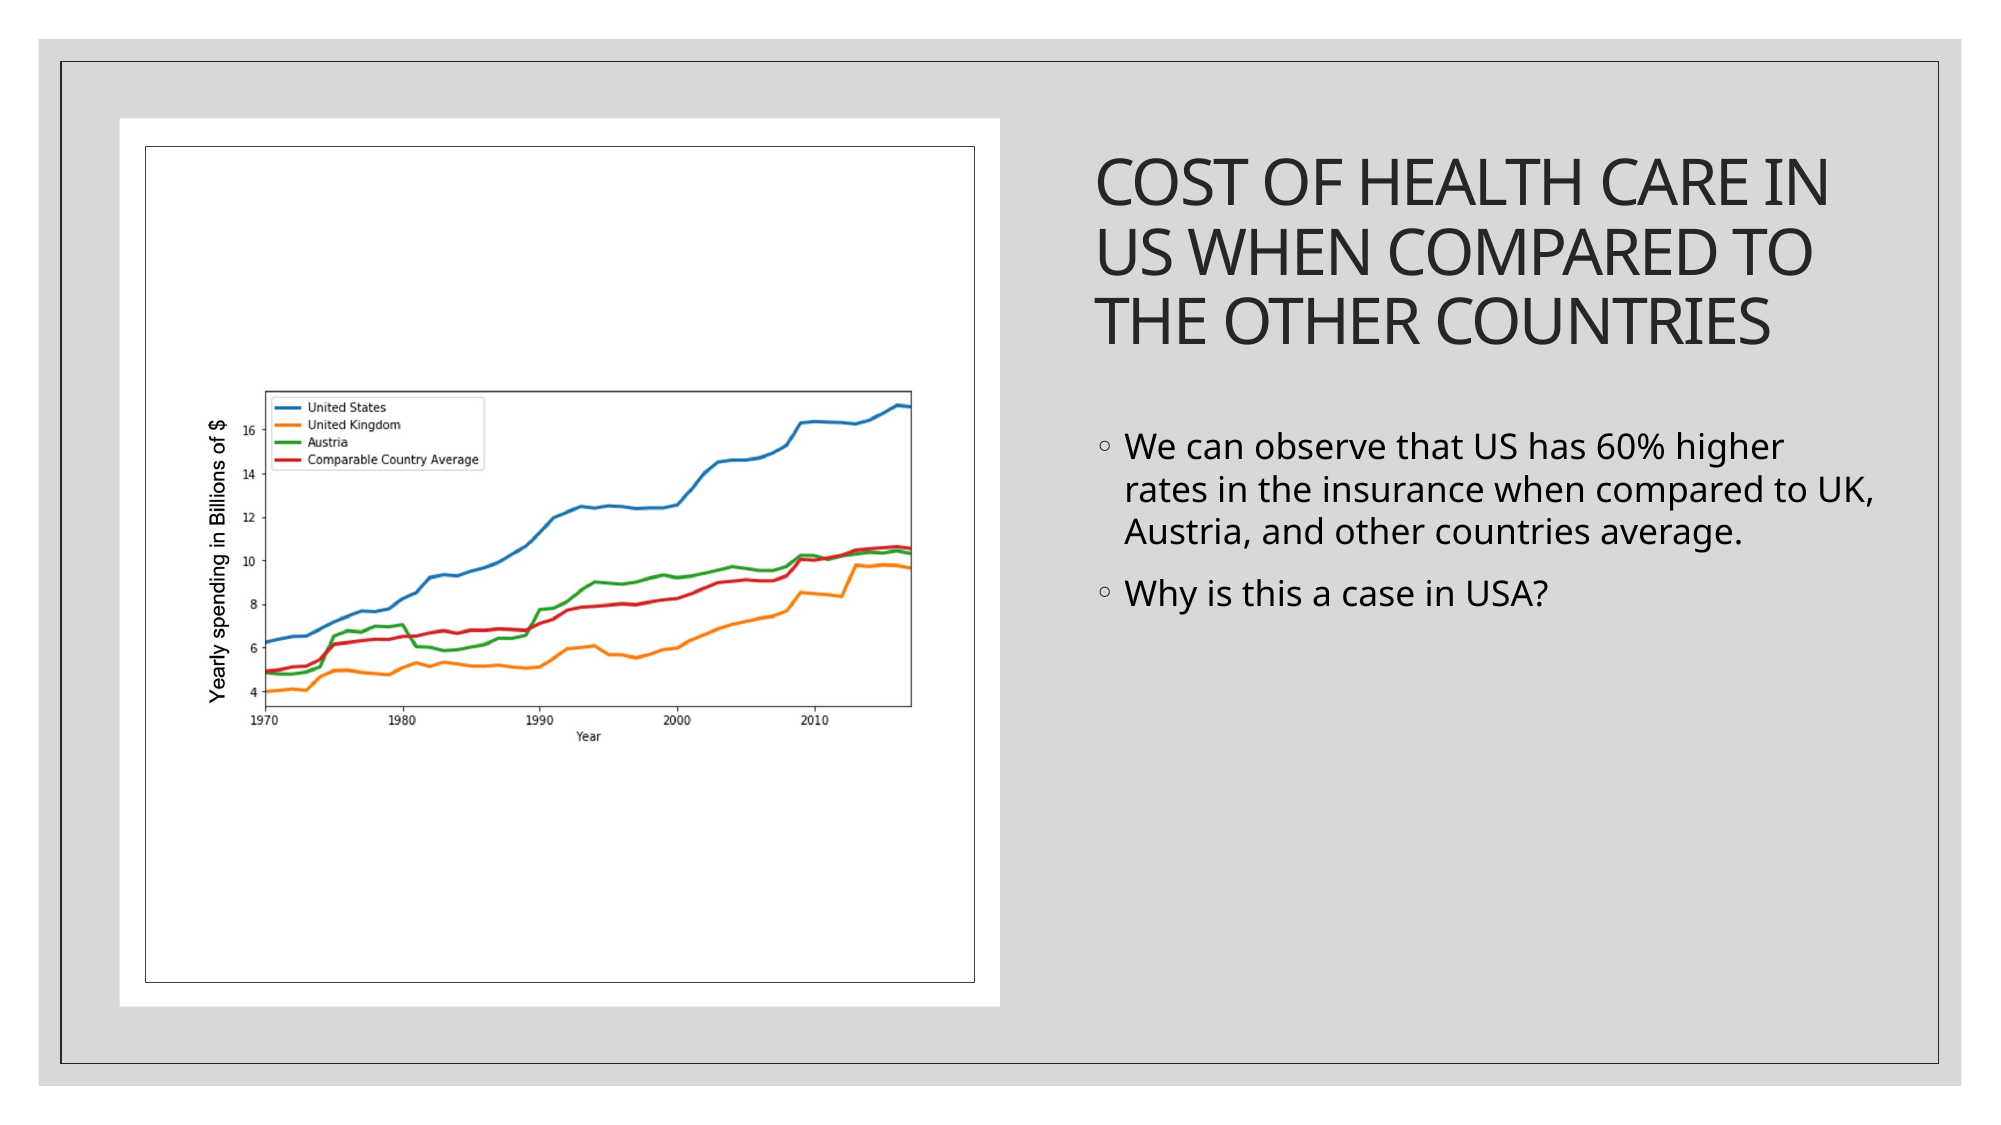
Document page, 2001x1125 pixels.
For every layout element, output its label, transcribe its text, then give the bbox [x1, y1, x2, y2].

picture [197, 378, 922, 750]
title Cost of health care in US when compared to the other countries [1079, 119, 1893, 390]
text_box [119, 118, 1000, 1007]
list We can observe that US has 60% higher rates in the insurance when compared to UK, Austria, and other countries average. Why is this a case in USA? [1079, 416, 1893, 990]
text_box [145, 146, 975, 983]
